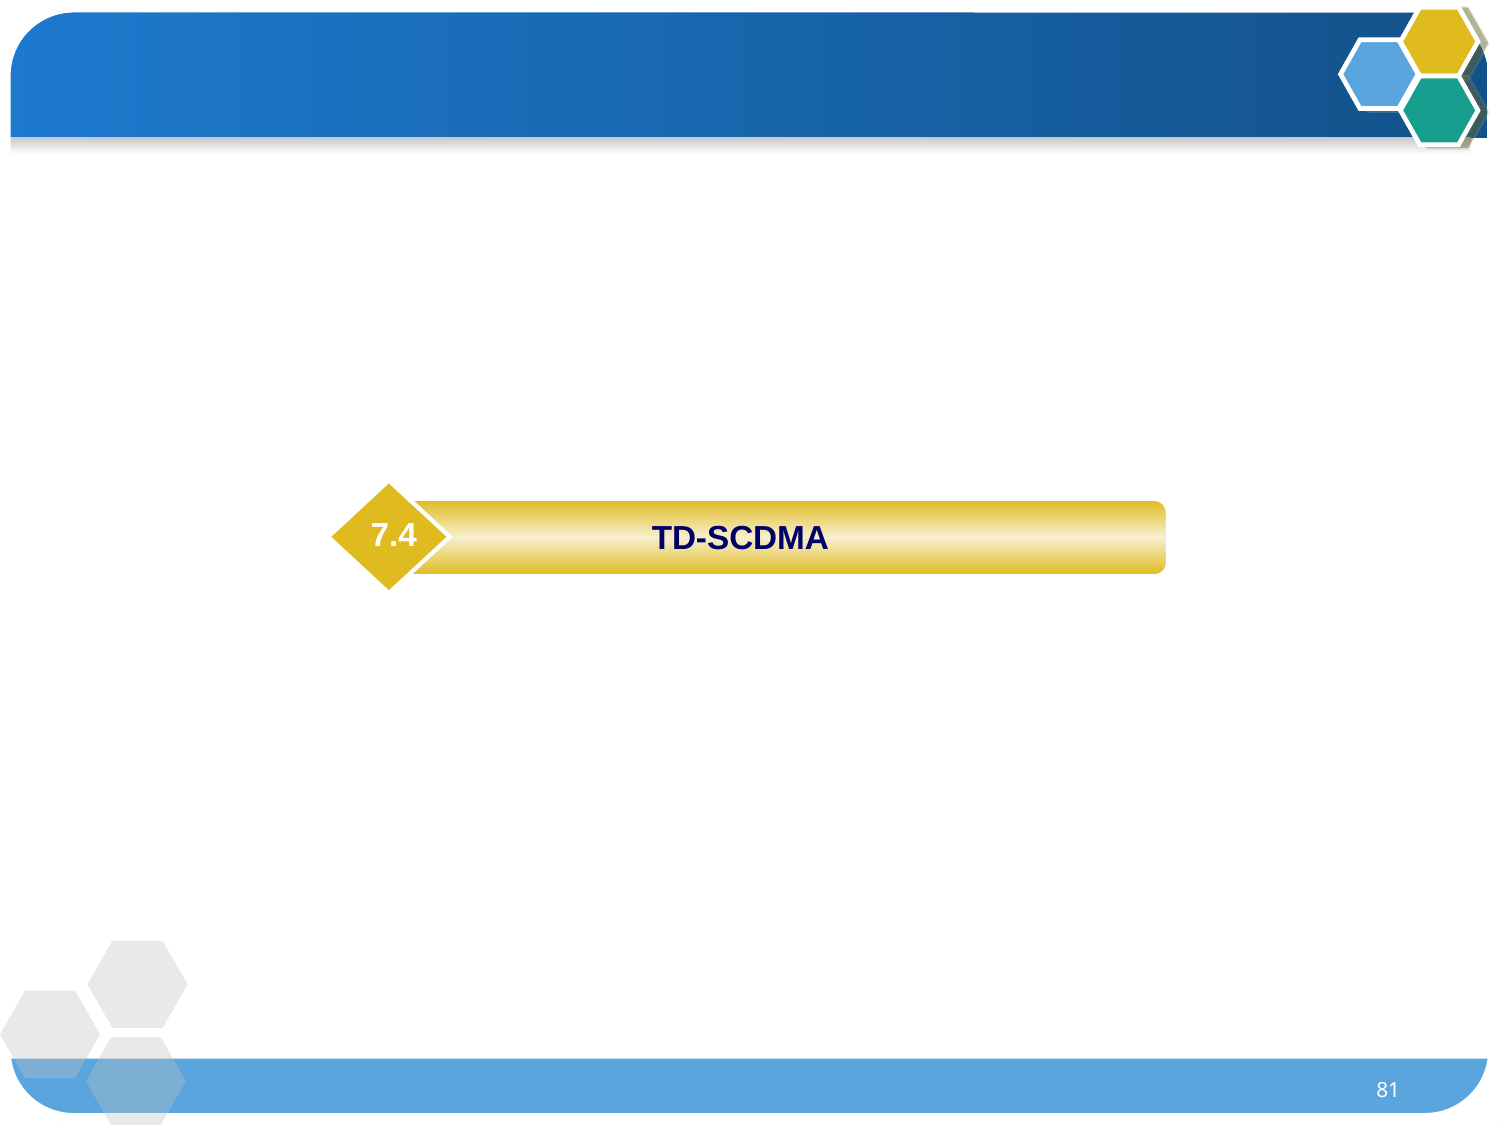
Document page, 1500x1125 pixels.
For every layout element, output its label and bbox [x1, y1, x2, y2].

text_box [327, 480, 1167, 594]
